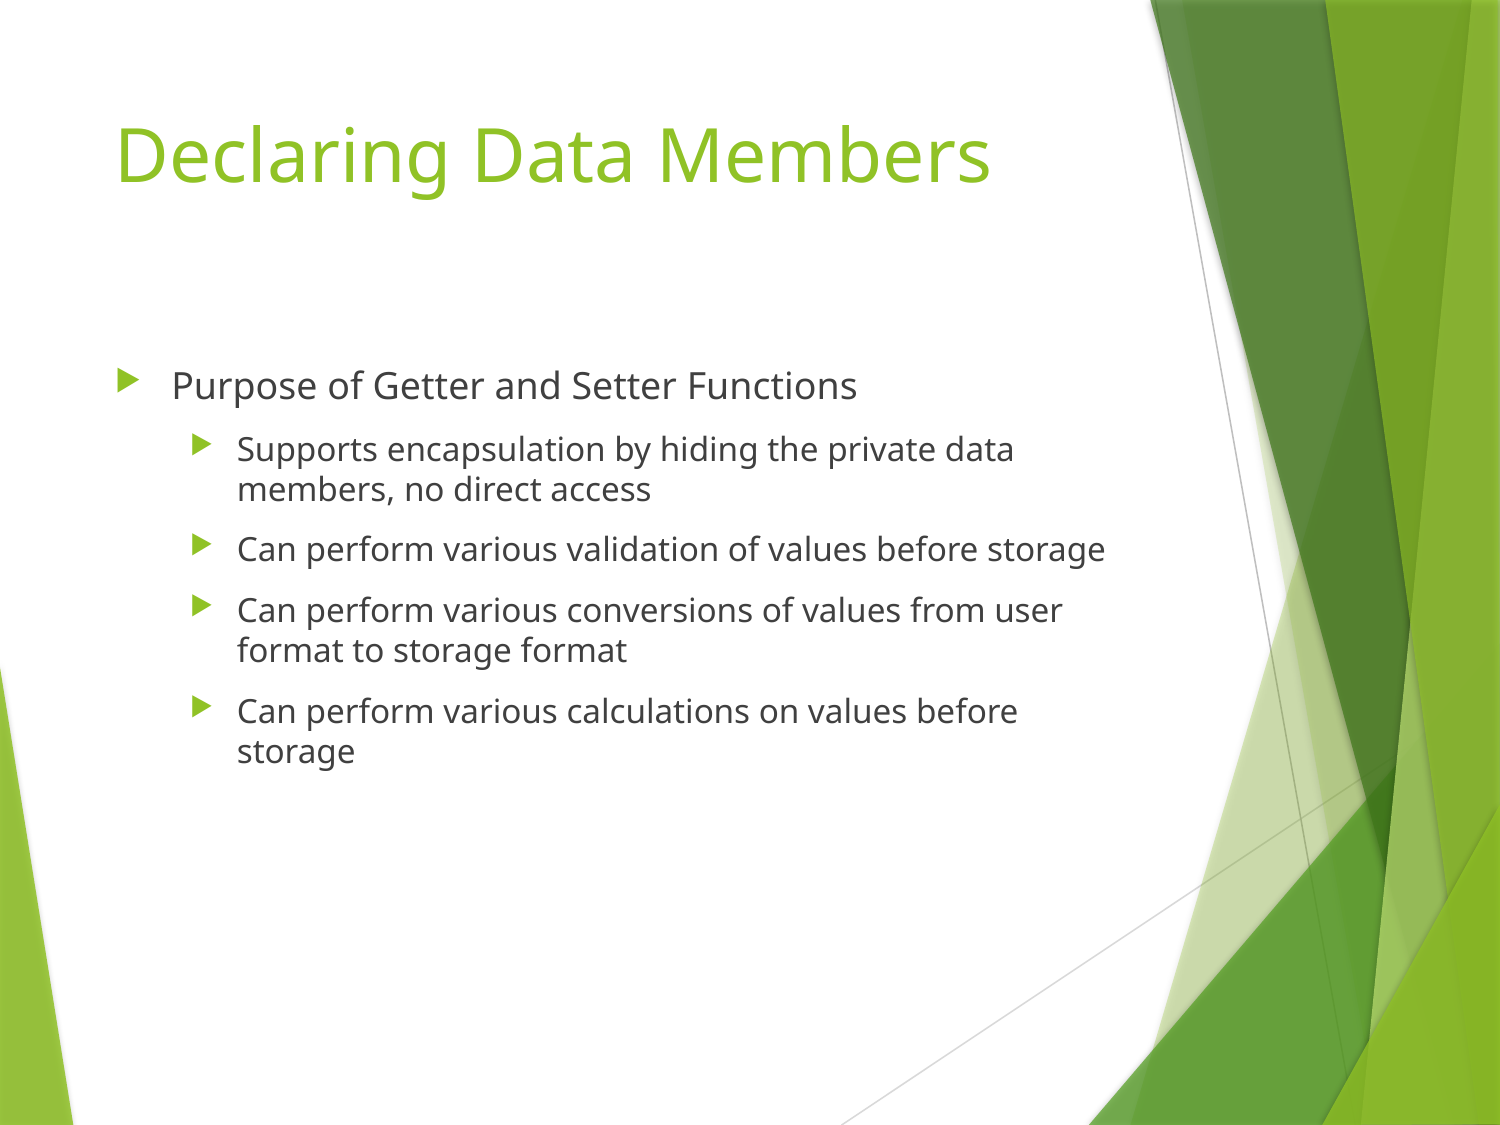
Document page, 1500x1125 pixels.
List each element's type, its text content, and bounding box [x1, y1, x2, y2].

title Declaring Data Members [99, 99, 1142, 317]
list Purpose of Getter and Setter Functions Supports encapsulation by hiding the private data members, no direct access Can perform various validation of values before storage Can perform various conversions of values from user format to storage format Can perform various calculations on values before storage [99, 354, 1142, 992]
